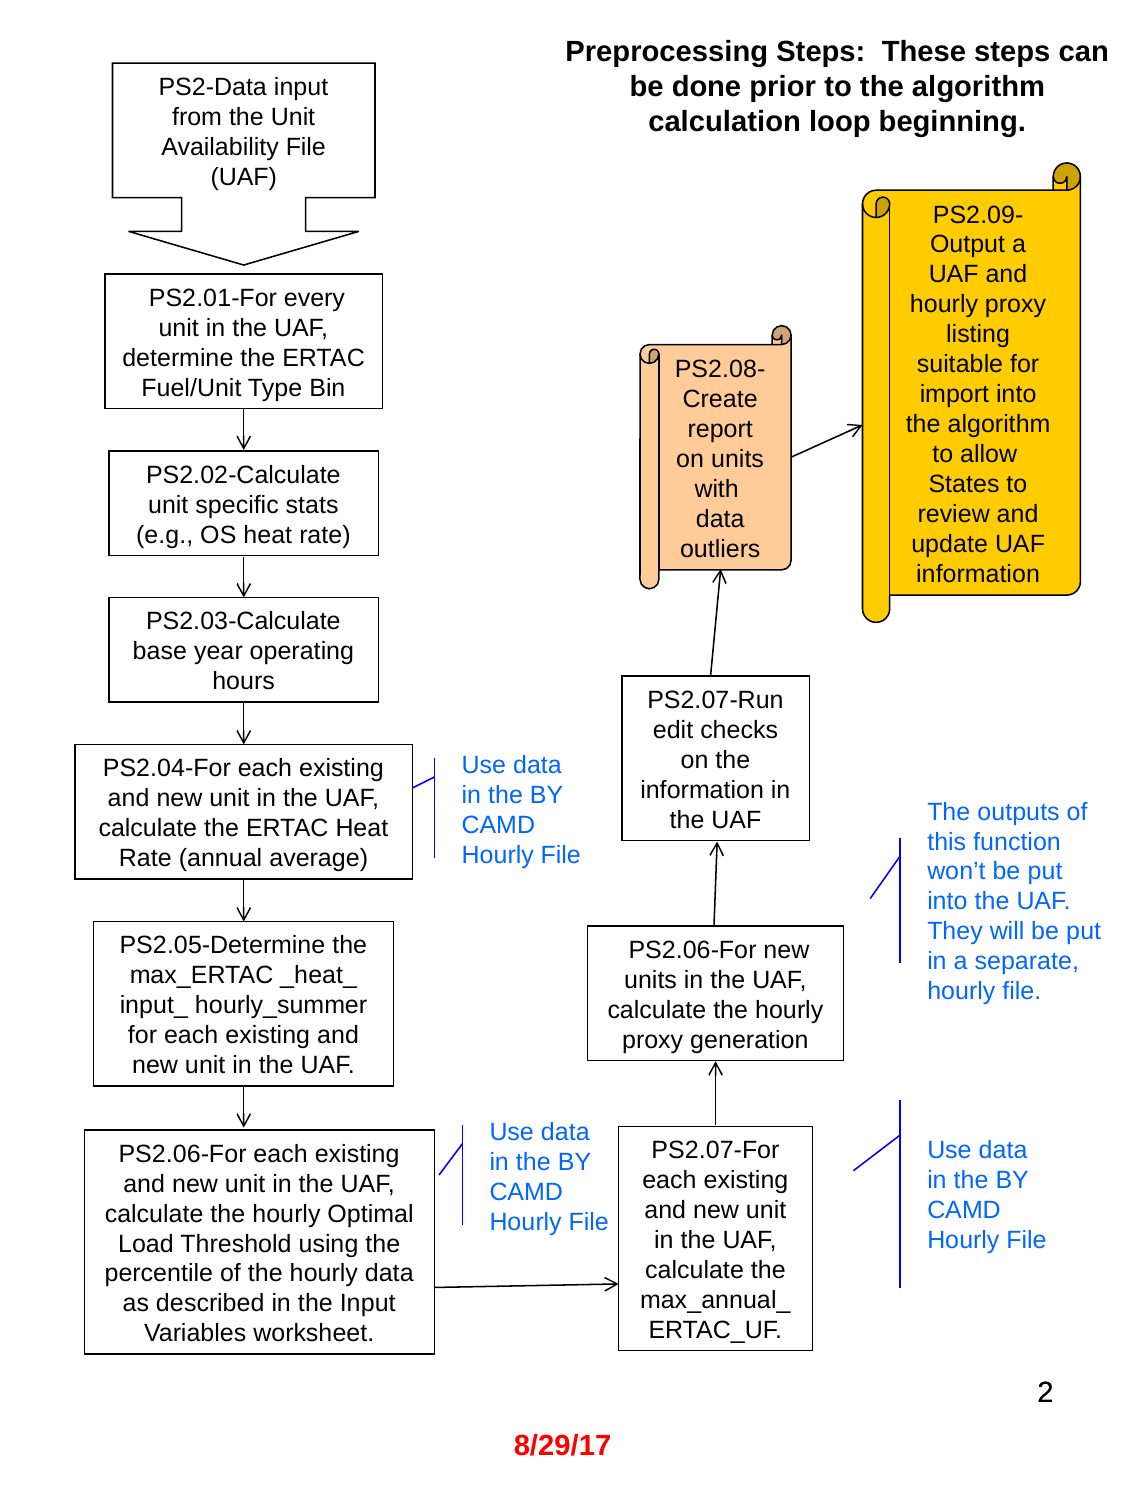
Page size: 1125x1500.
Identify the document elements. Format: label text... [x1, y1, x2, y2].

text_box PS2.07-For each existing and new unit in the UAF, calculate the max_annual_ ERTAC_UF. [618, 1126, 813, 1351]
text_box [790, 424, 863, 458]
text_box PS2.02-Calculate unit specific stats (e.g., OS heat rate) [109, 450, 379, 556]
text_box PS2.06-For each existing and new unit in the UAF, calculate the hourly Optimal Load Threshold using the percentile of the hourly data as described in the Input Variables worksheet. [84, 1129, 435, 1355]
text_box PS2.07-Run edit checks on the information in the UAF [621, 676, 810, 841]
text_box PS2.01-For every unit in the UAF, determine the ERTAC Fuel/Unit Type Bin [104, 274, 383, 409]
text_box The outputs of this function won’t be put into the UAF. They will be put in a separate, hourly file. [912, 838, 1125, 963]
text_box PS2-Data input from the Unit Availability File (UAF) [112, 63, 376, 266]
text_box PS2.06-For new units in the UAF, calculate the hourly proxy generation [587, 925, 844, 1061]
text_box Preprocessing Steps: These steps can be done prior to the algorithm calculation loop beginning. [549, 24, 1125, 145]
text_box Use data in the BY CAMD Hourly File [475, 1125, 625, 1225]
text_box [713, 841, 718, 926]
text_box PS2.05-Determine the max_ERTAC _heat_ input_ hourly_summer for each existing and new unit in the UAF. [93, 921, 394, 1086]
text_box PS2.09-Output a UAF and hourly proxy listing suitable for import into the algorithm to allow States to review and update UAF information [862, 162, 1081, 623]
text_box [434, 1283, 619, 1288]
footer 8/29/17 [384, 1418, 741, 1471]
text_box PS2.04-For each existing and new unit in the UAF, calculate the ERTAC Heat Rate (annual average) [75, 744, 413, 879]
text_box PS2.08-Create report on units with data outliers [639, 325, 792, 589]
text_box PS2.03-Calculate base year operating hours [109, 597, 379, 703]
text_box Use data in the BY CAMD Hourly File [447, 758, 597, 858]
text_box 2 [806, 1365, 1069, 1470]
text_box Use data in the BY CAMD Hourly File [912, 1100, 1062, 1288]
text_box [710, 568, 721, 676]
